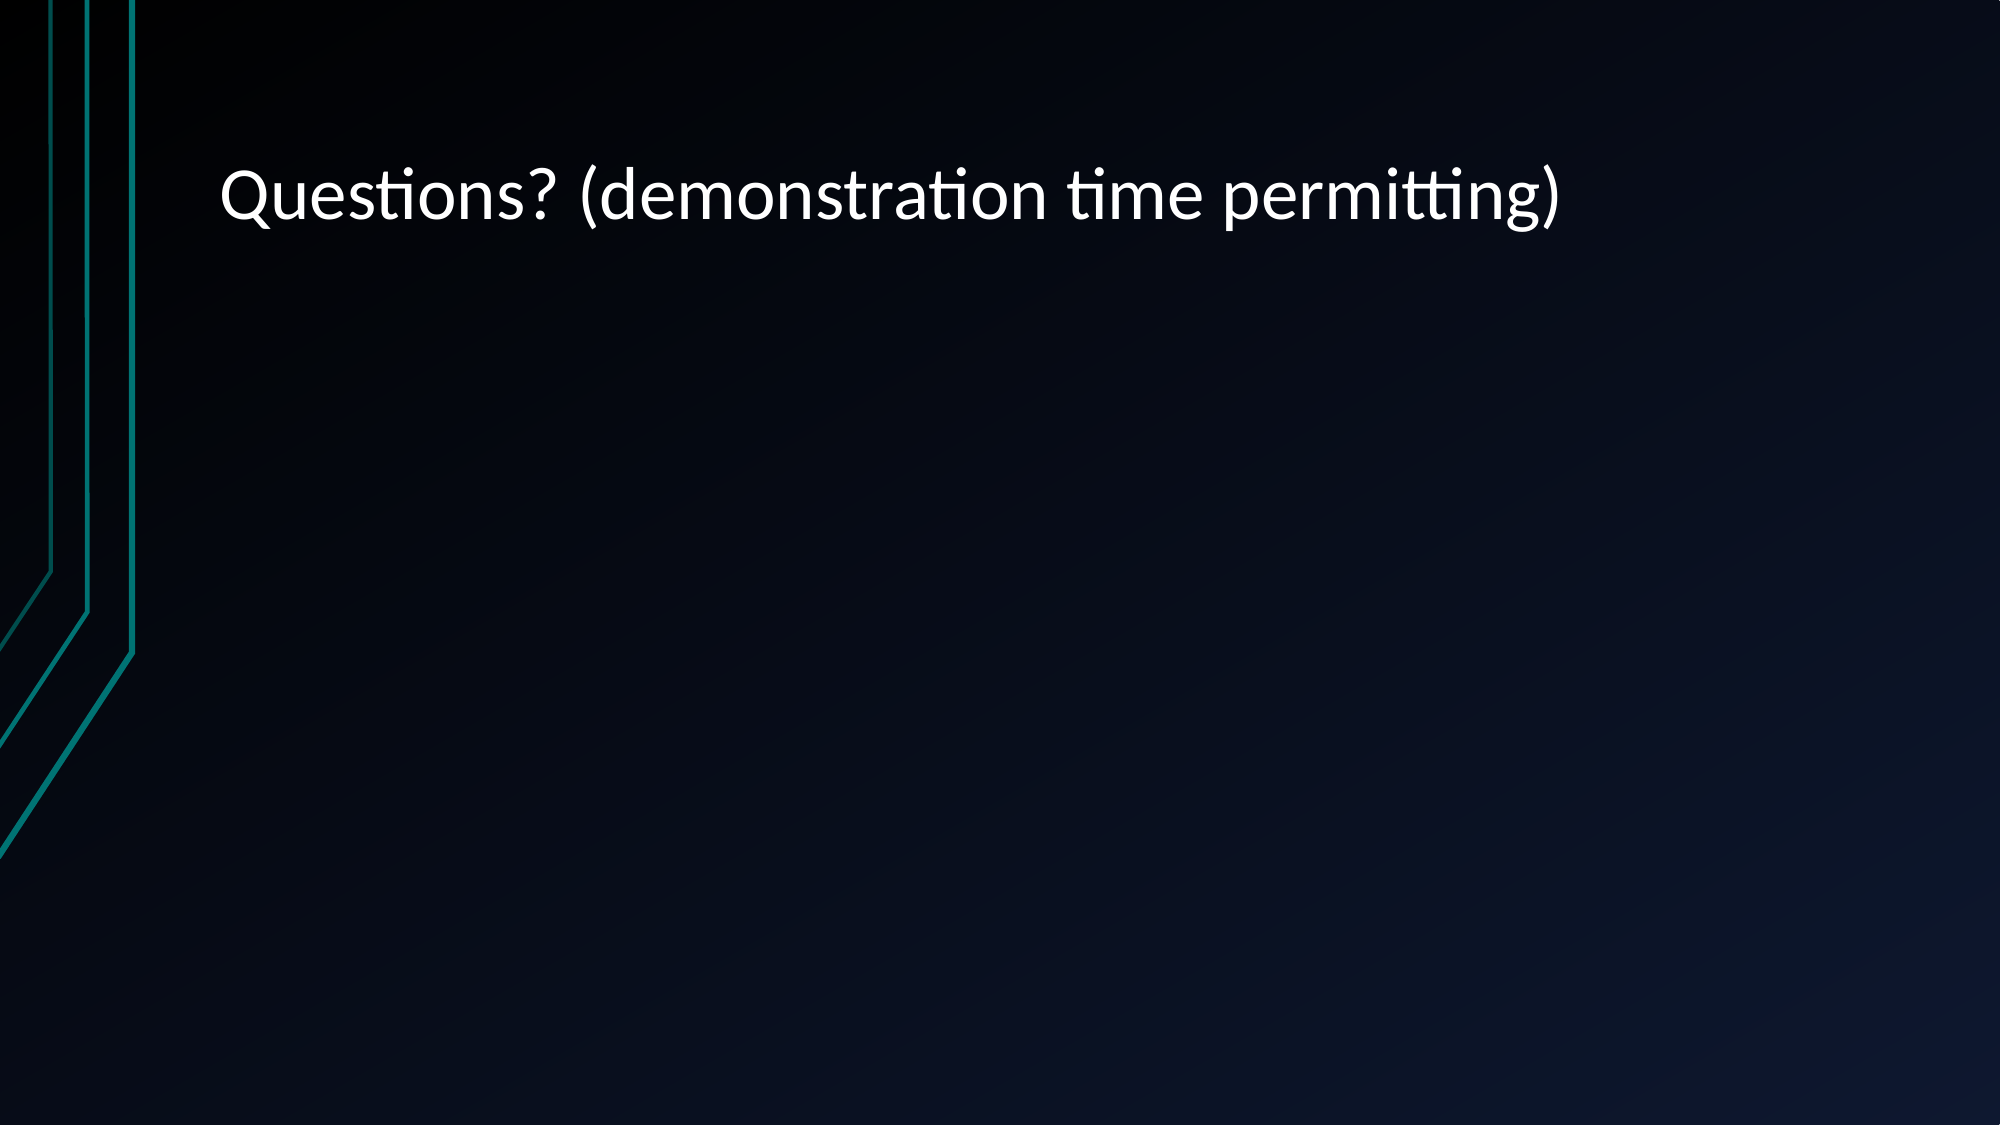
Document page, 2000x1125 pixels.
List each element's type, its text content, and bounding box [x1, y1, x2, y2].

title Questions? (demonstration time permitting) [199, 45, 1900, 246]
